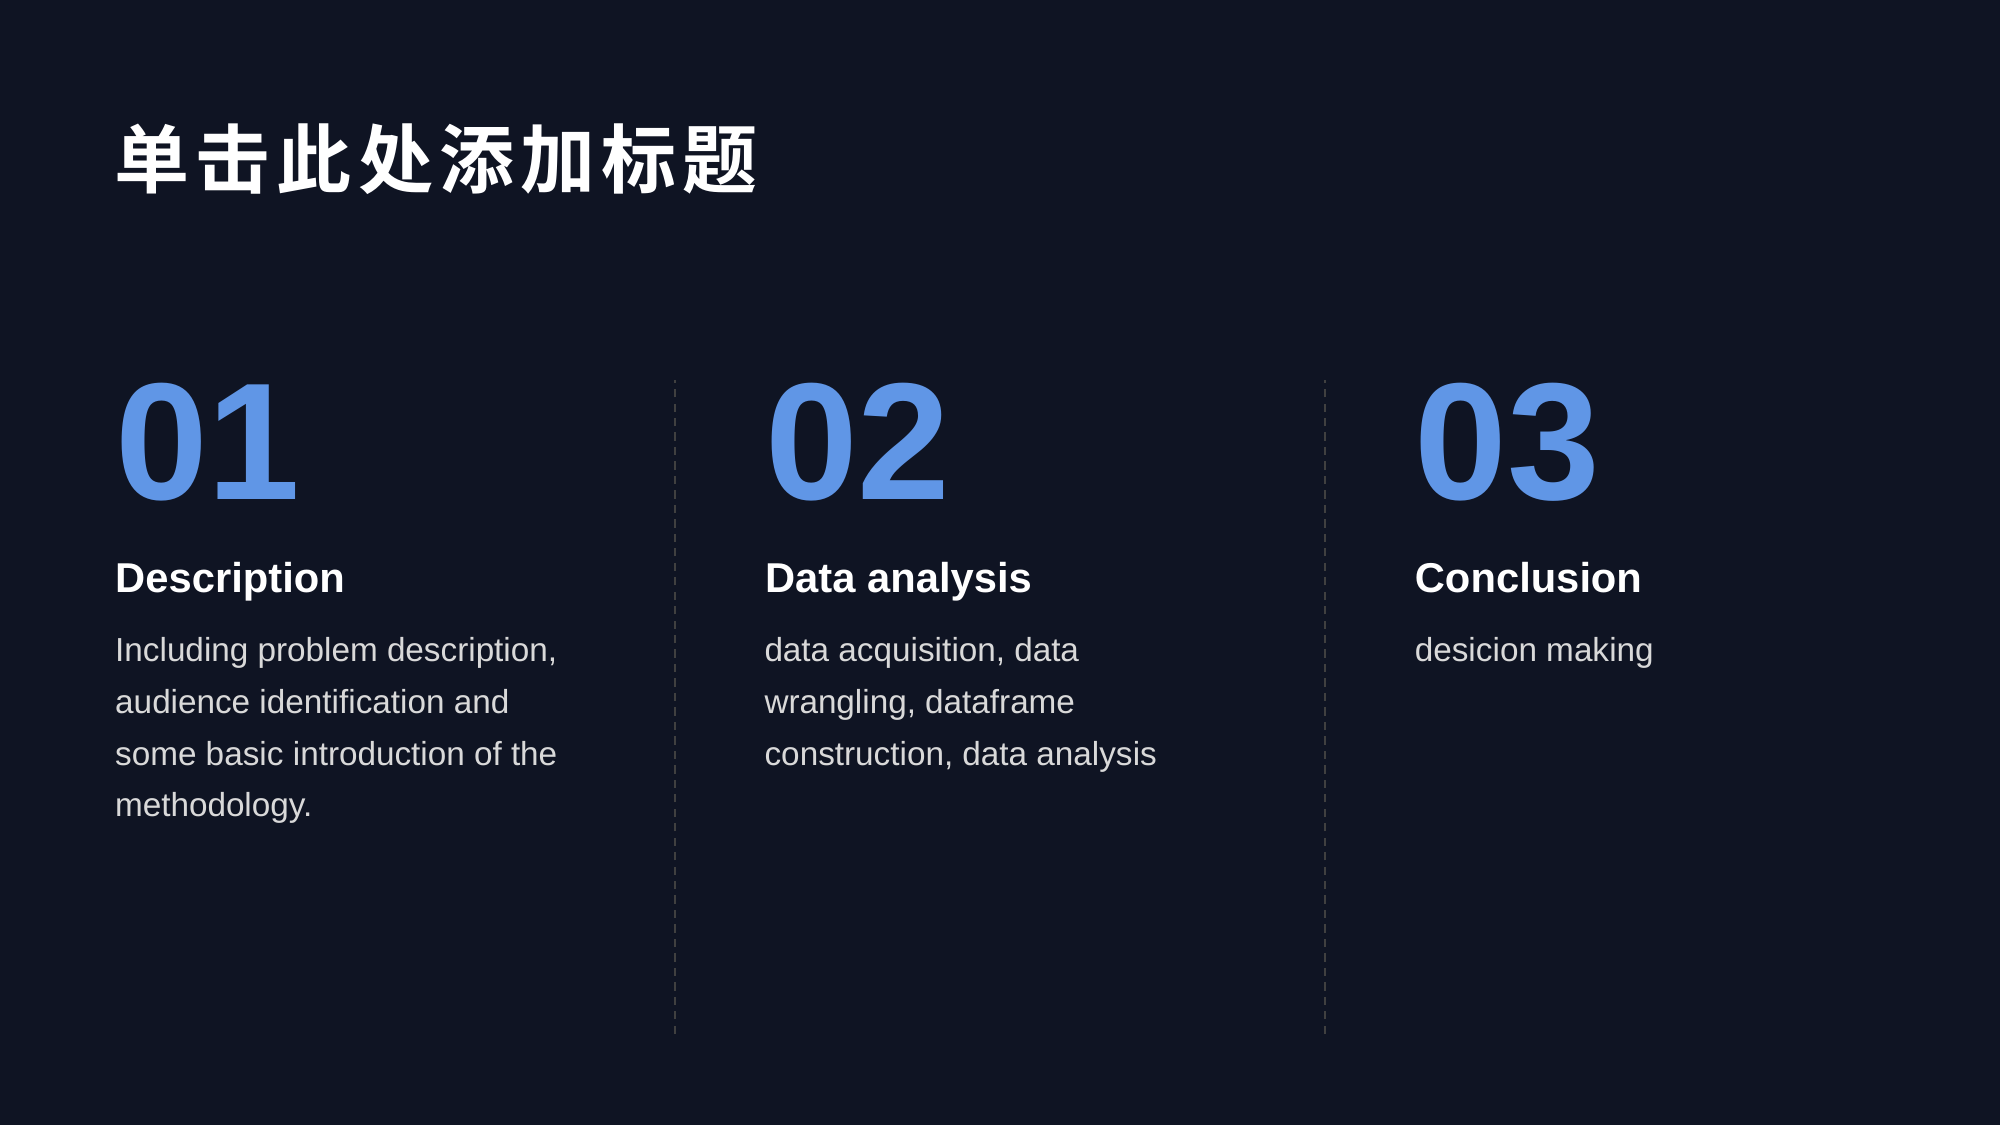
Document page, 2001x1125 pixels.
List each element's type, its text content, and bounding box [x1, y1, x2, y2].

text_box 02 [750, 325, 1250, 543]
text_box Data analysis [750, 543, 1250, 608]
text_box 单击此处添加标题 [99, 99, 1900, 216]
text_box data acquisition, data wrangling, dataframe construction, data analysis [749, 608, 1250, 1032]
text_box Including problem description, audience identification and some basic introduction of the methodology. [100, 608, 600, 1032]
text_box desicion making [1399, 608, 1900, 1032]
text_box 01 [100, 325, 600, 543]
text_box Conclusion [1399, 543, 1900, 608]
text_box Description [100, 543, 600, 608]
text_box 03 [1399, 325, 1900, 543]
